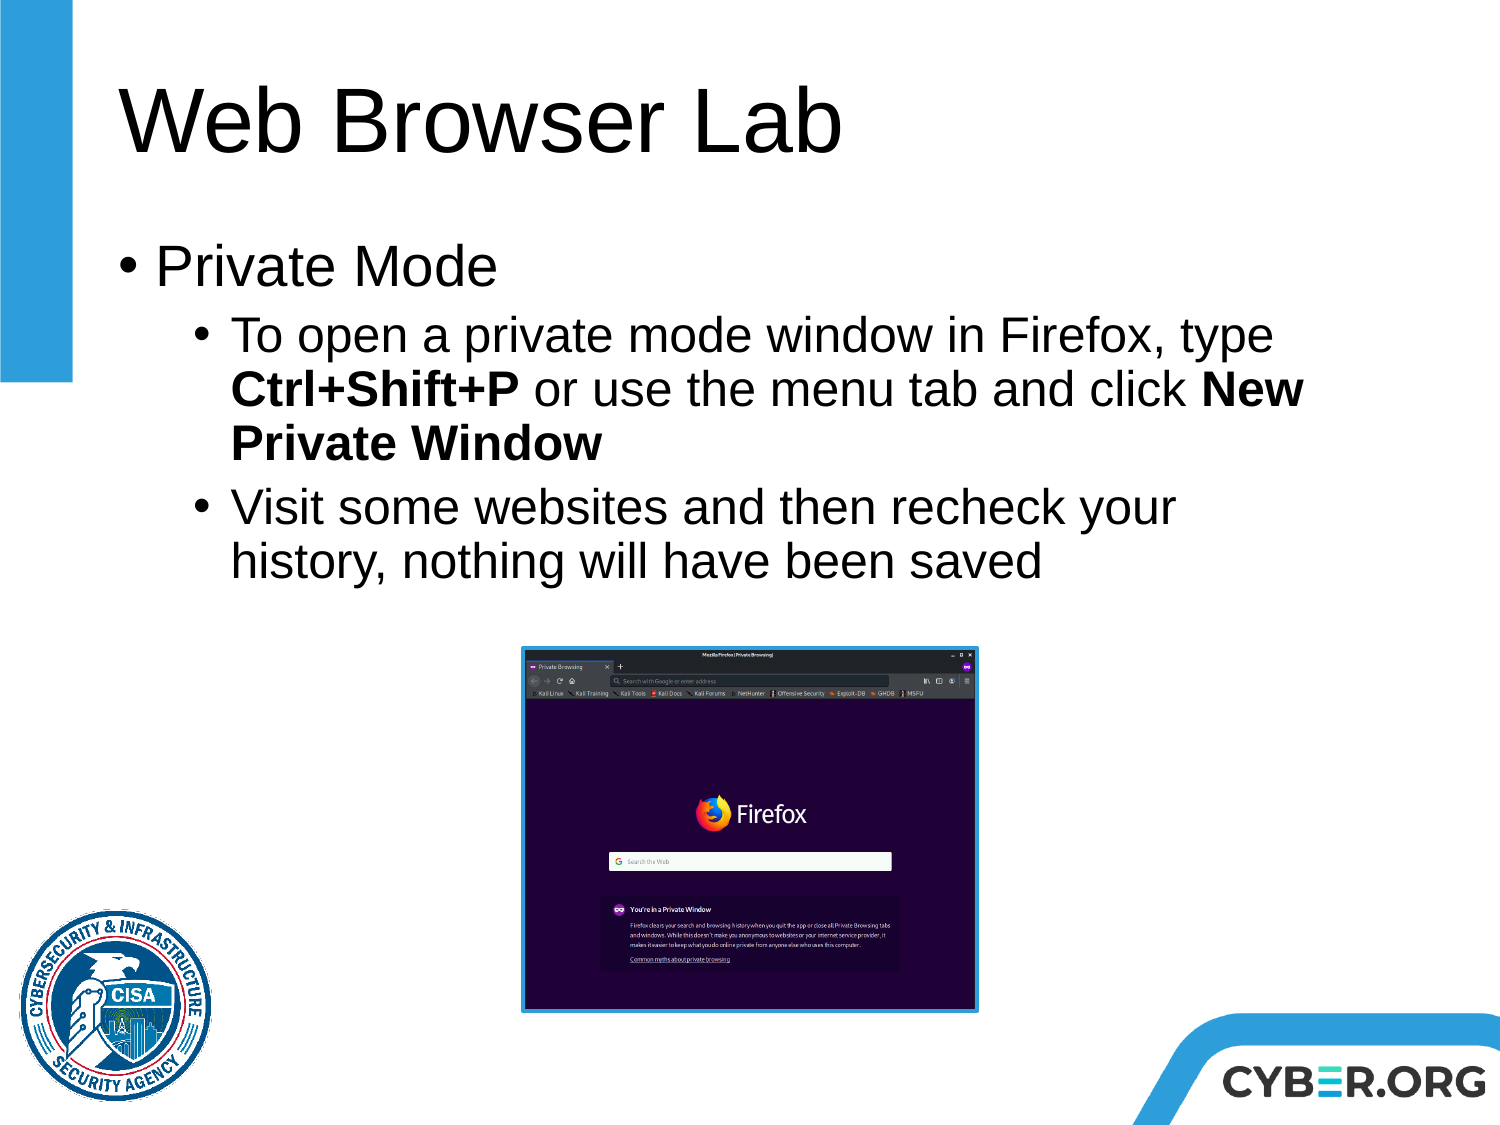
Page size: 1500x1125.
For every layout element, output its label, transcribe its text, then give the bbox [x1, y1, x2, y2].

picture [0, 0, 1500, 1125]
list Private Mode To open a private mode window in Firefox, type Ctrl+Shift+P or use the menu tab and click New Private Window Visit some websites and then recheck your history, nothing will have been saved [103, 228, 1397, 1014]
title Web Browser Lab [103, 59, 1397, 185]
